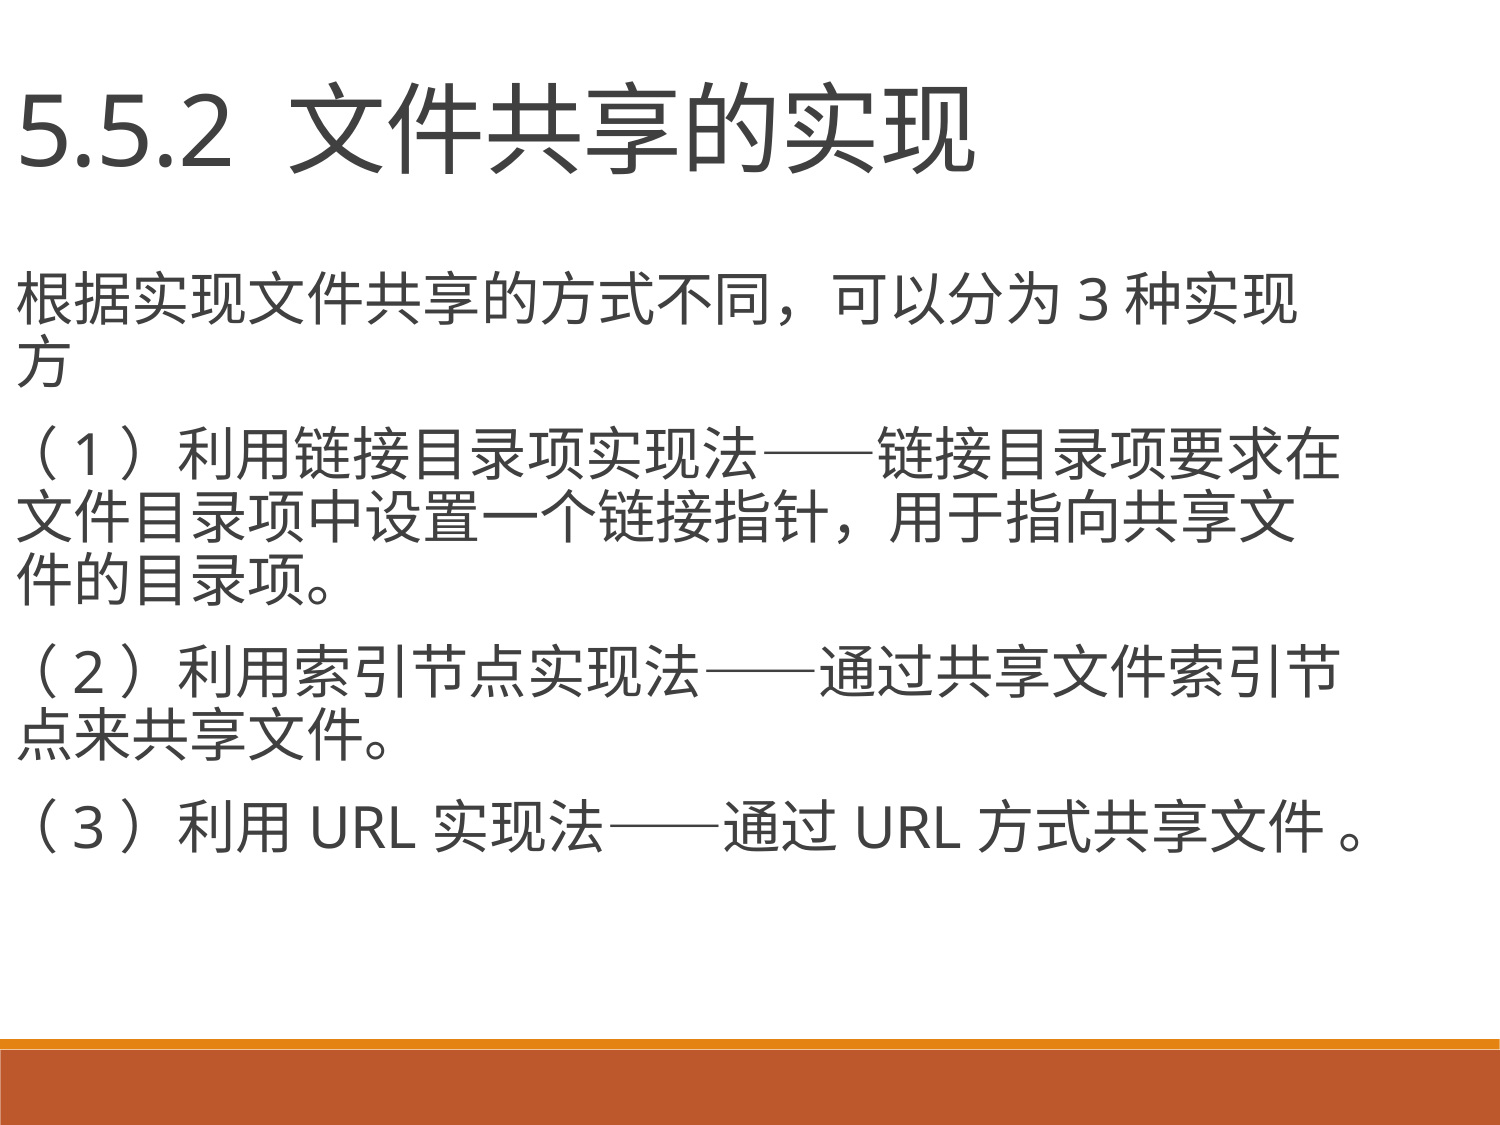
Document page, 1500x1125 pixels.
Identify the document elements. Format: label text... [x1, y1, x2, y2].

list 根据实现文件共享的方式不同，可以分为3种实现方 （1）利用链接目录项实现法——链接目录项要求在文件目录项中设置一个链接指针，用于指向共享文件的目录项。 （2）利用索引节点实现法——通过共享文件索引节点来共享文件。 （3）利用URL实现法——通过URL方式共享文件 。 [0, 262, 1350, 960]
title 5.5.2 文件共享的实现 [0, 7, 1350, 195]
